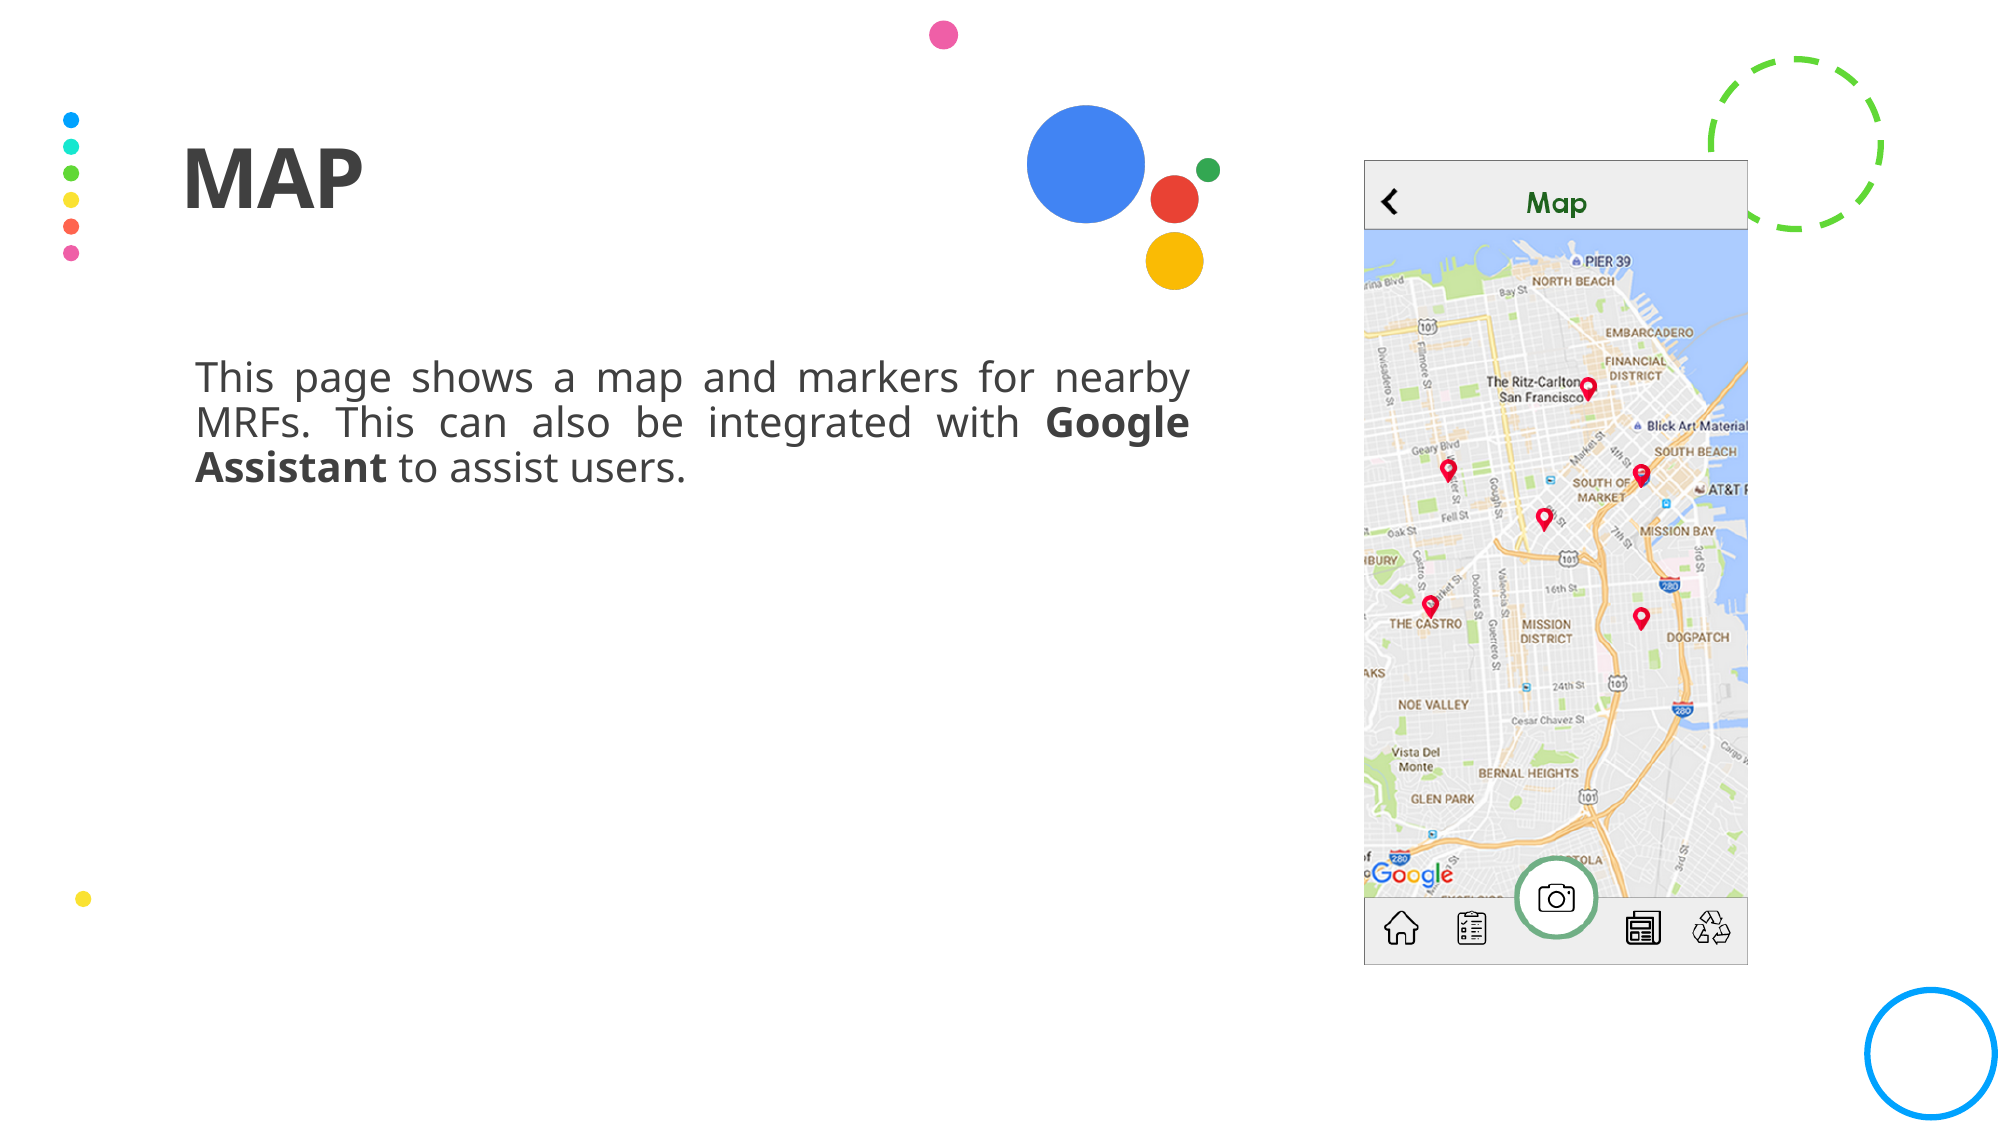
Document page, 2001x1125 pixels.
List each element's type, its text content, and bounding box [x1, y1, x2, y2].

list This page shows a map and markers for nearby MRFs. This can also be integrated with Google Assistant to assist users. [180, 348, 1191, 964]
picture [1026, 100, 1220, 295]
title map [180, 69, 1830, 294]
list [1363, 159, 1748, 966]
